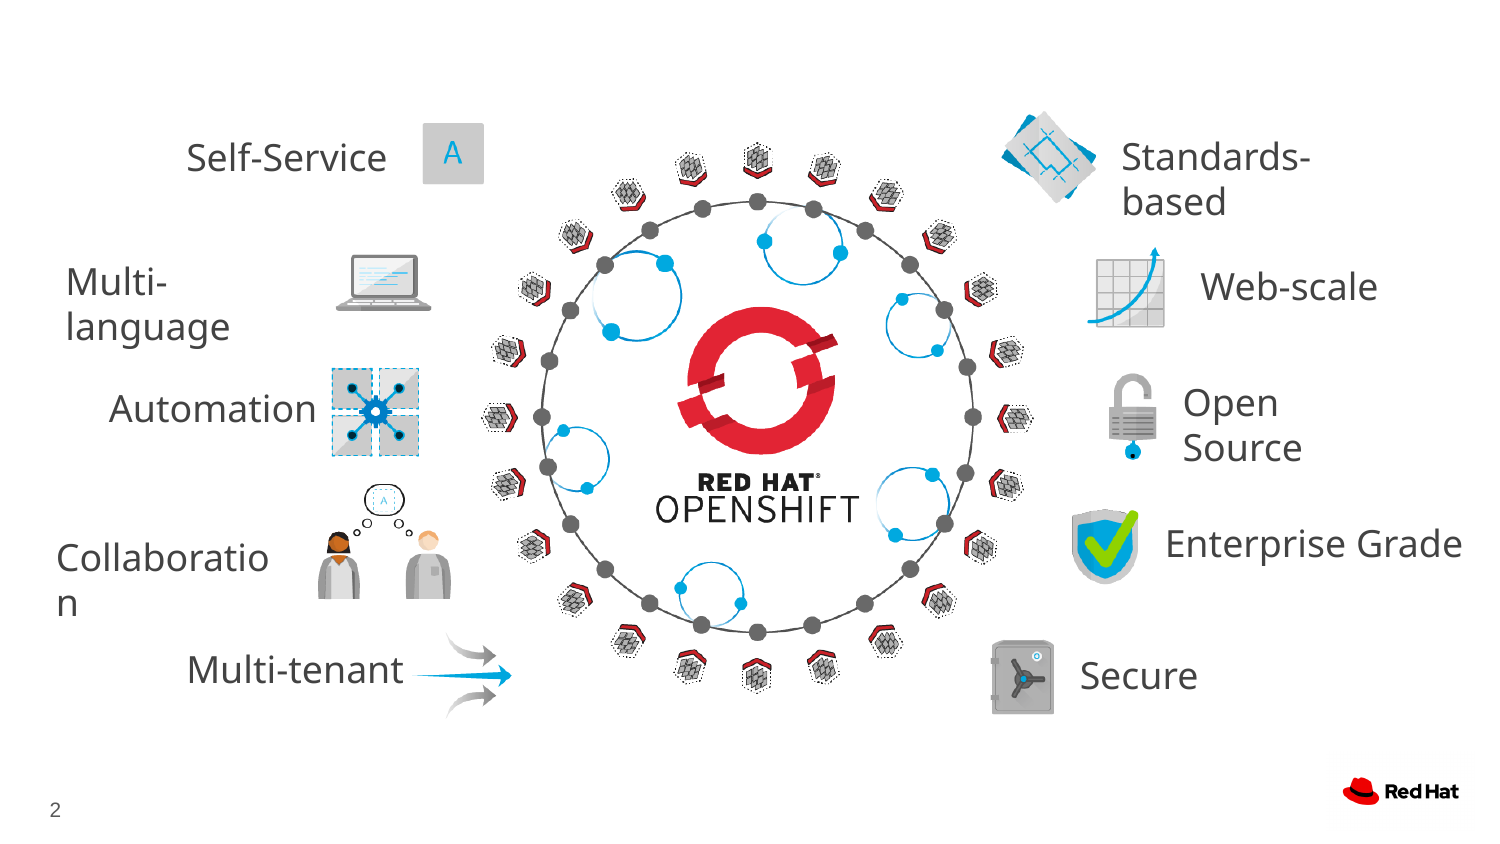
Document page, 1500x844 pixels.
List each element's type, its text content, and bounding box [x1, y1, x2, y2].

picture [318, 111, 1165, 720]
text_box Automation [93, 369, 313, 440]
text_box Collaboration [40, 518, 302, 589]
text_box Web-scale [1185, 247, 1396, 318]
text_box Enterprise Grade [1168, 504, 1488, 575]
slide_number ‹#› [16, 776, 77, 842]
text_box Standards-based [1168, 117, 1431, 187]
text_box Multi-language [50, 242, 313, 313]
text_box Secure [1168, 636, 1223, 707]
picture [1325, 751, 1475, 831]
text_box Self-Service [171, 118, 313, 189]
text_box Multi-tenant [171, 630, 313, 701]
text_box Open Source [1168, 364, 1422, 434]
